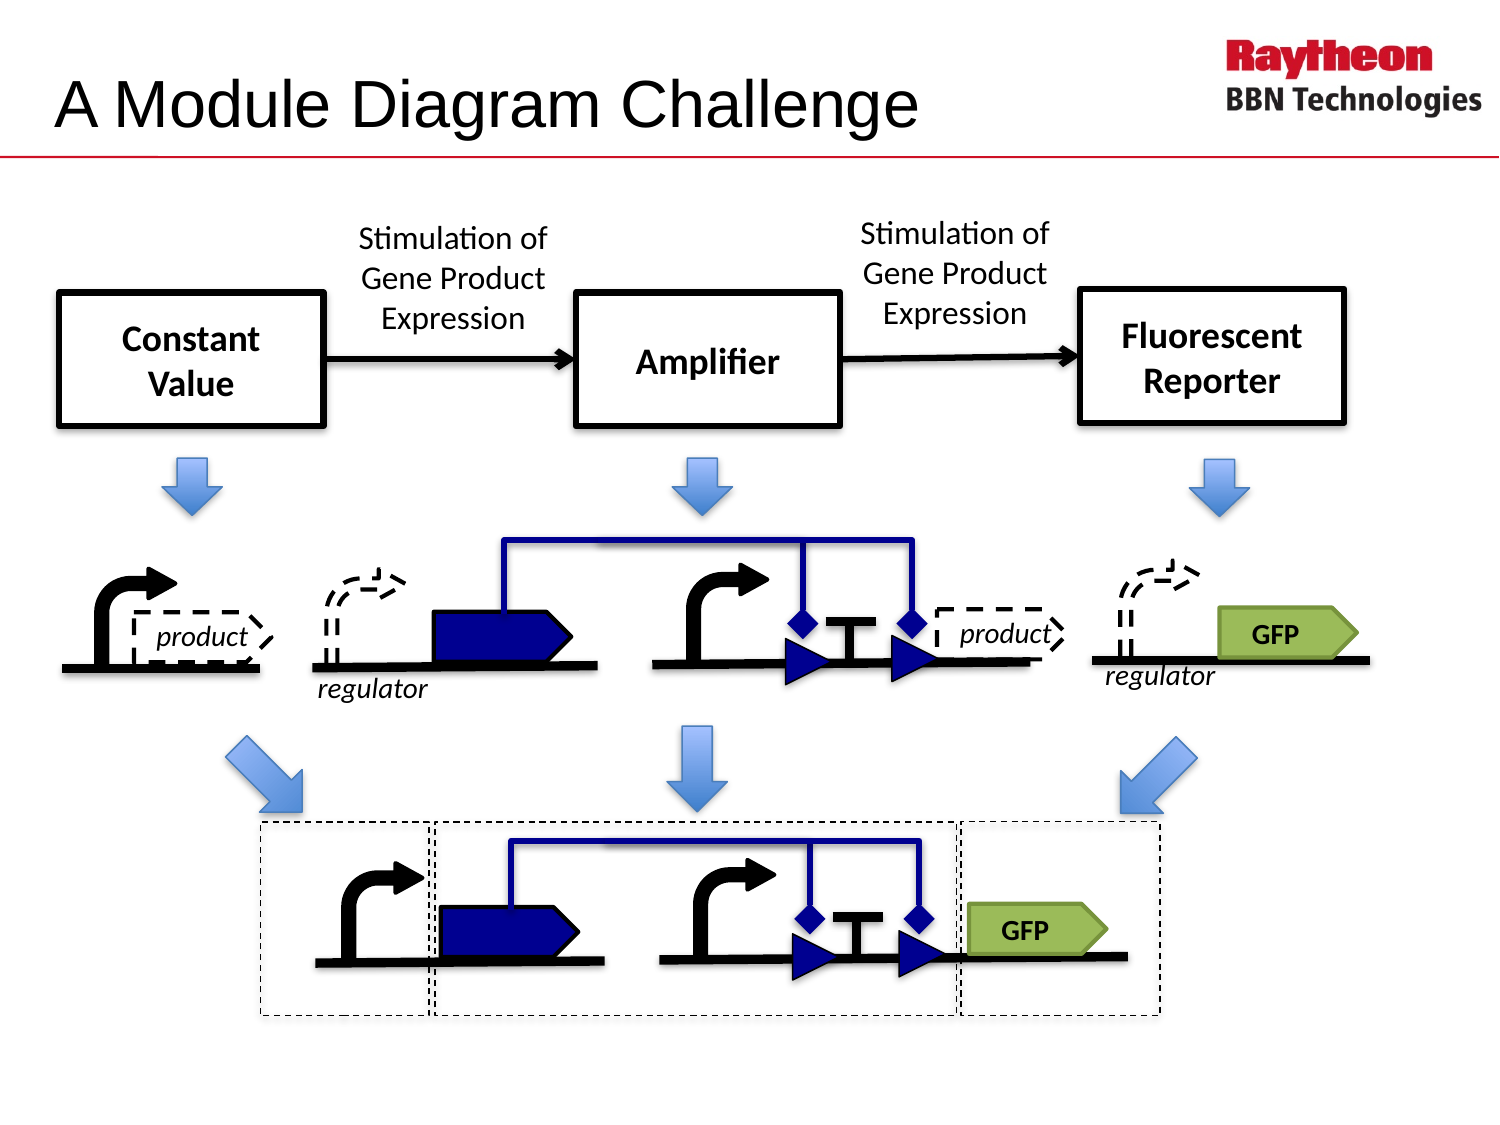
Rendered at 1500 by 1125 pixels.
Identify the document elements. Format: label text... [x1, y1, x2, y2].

picture [1222, 36, 1484, 121]
text_box [671, 457, 734, 516]
text_box Amplifier [575, 292, 841, 427]
text_box Constant Value [59, 292, 324, 427]
text_box Stimulation of Gene Product Expression [343, 209, 564, 344]
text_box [315, 862, 605, 964]
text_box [832, 916, 884, 958]
text_box [1188, 458, 1251, 518]
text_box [62, 568, 261, 669]
text_box [1119, 558, 1201, 605]
text_box [224, 735, 303, 813]
text_box Stimulation of Gene Product Expression [845, 203, 1066, 339]
text_box [265, 630, 274, 647]
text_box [1091, 607, 1371, 661]
text_box [960, 821, 1161, 1016]
text_box [434, 821, 957, 1016]
text_box [260, 821, 430, 1016]
text_box Fluorescent Reporter [1079, 288, 1345, 423]
title A Module Diagram Challenge [39, 44, 1390, 158]
text_box regulator [1090, 668, 1231, 699]
text_box [666, 725, 729, 813]
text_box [659, 859, 1129, 961]
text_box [839, 355, 1081, 360]
text_box [1119, 736, 1198, 815]
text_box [298, 540, 1072, 713]
text_box [161, 457, 223, 516]
